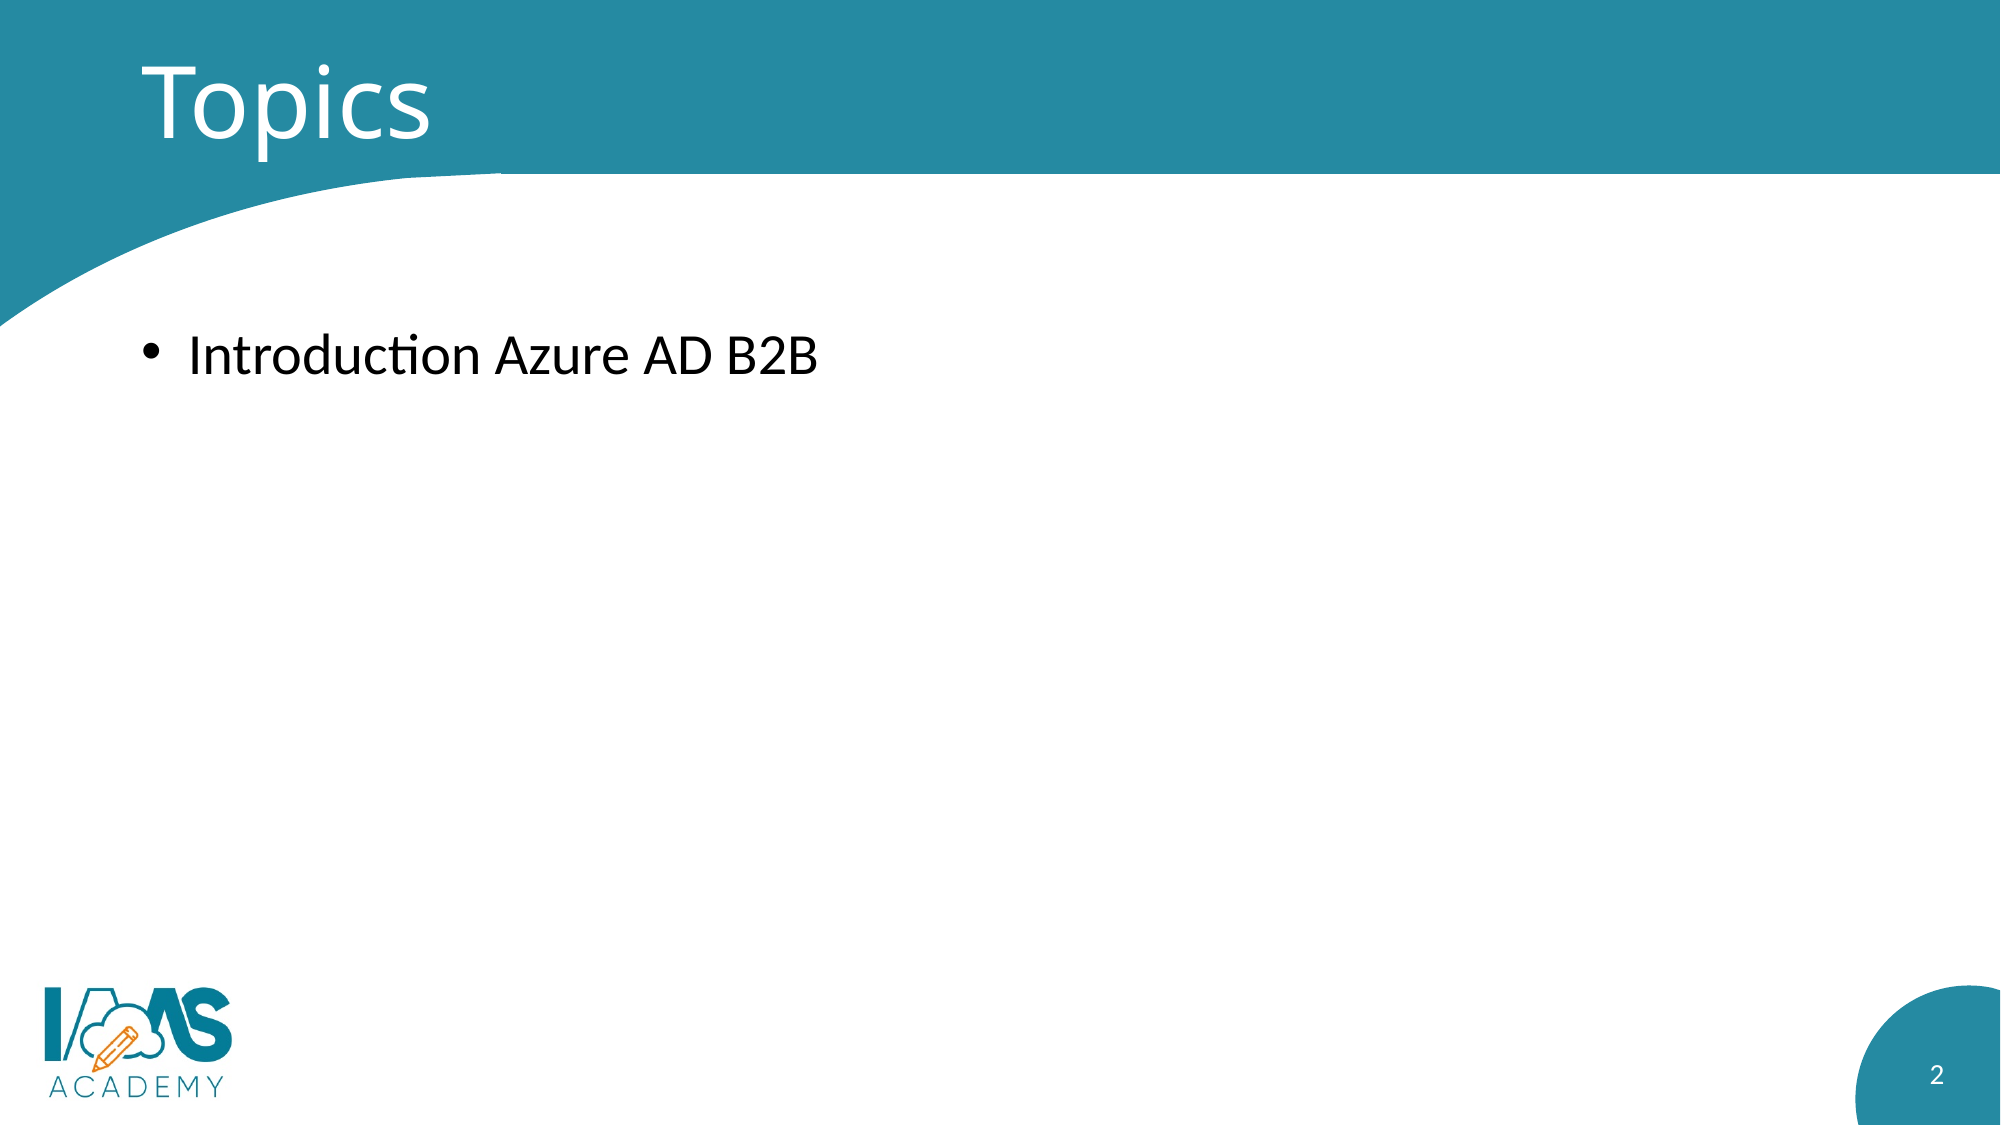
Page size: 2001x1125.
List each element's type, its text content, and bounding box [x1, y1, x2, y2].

text_box Introduction Azure AD B2B [126, 273, 1680, 394]
slide_number 2 [1509, 1042, 1960, 1103]
picture [36, 953, 239, 1103]
title Topics [126, 35, 1852, 178]
